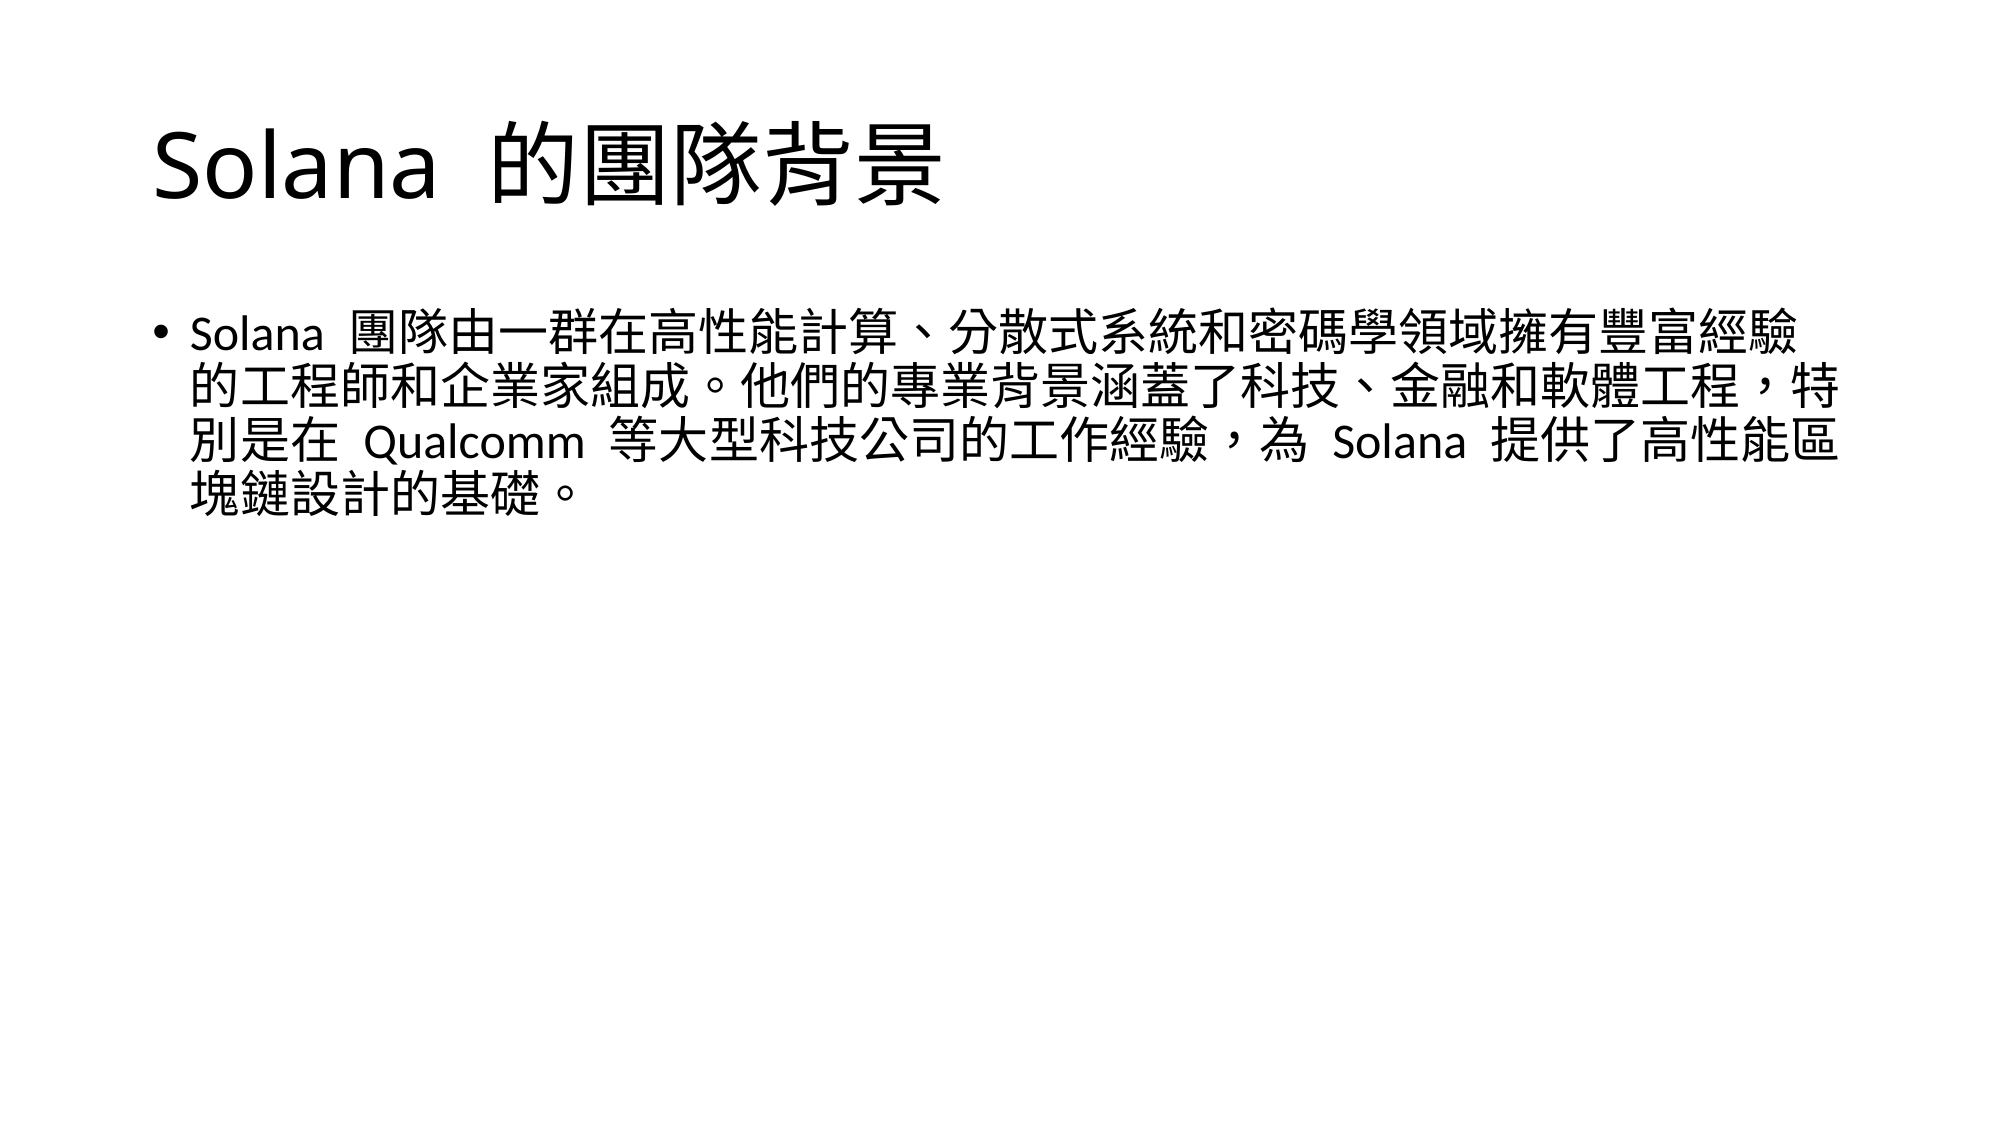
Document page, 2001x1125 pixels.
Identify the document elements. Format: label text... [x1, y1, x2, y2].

list Solana 團隊由一群在高性能計算、分散式系統和密碼學領域擁有豐富經驗的工程師和企業家組成。他們的專業背景涵蓋了科技、金融和軟體工程，特別是在 Qualcomm 等大型科技公司的工作經驗，為 Solana 提供了高性能區塊鏈設計的基礎。 [137, 299, 1863, 1014]
title Solana 的團隊背景 [137, 59, 1863, 278]
